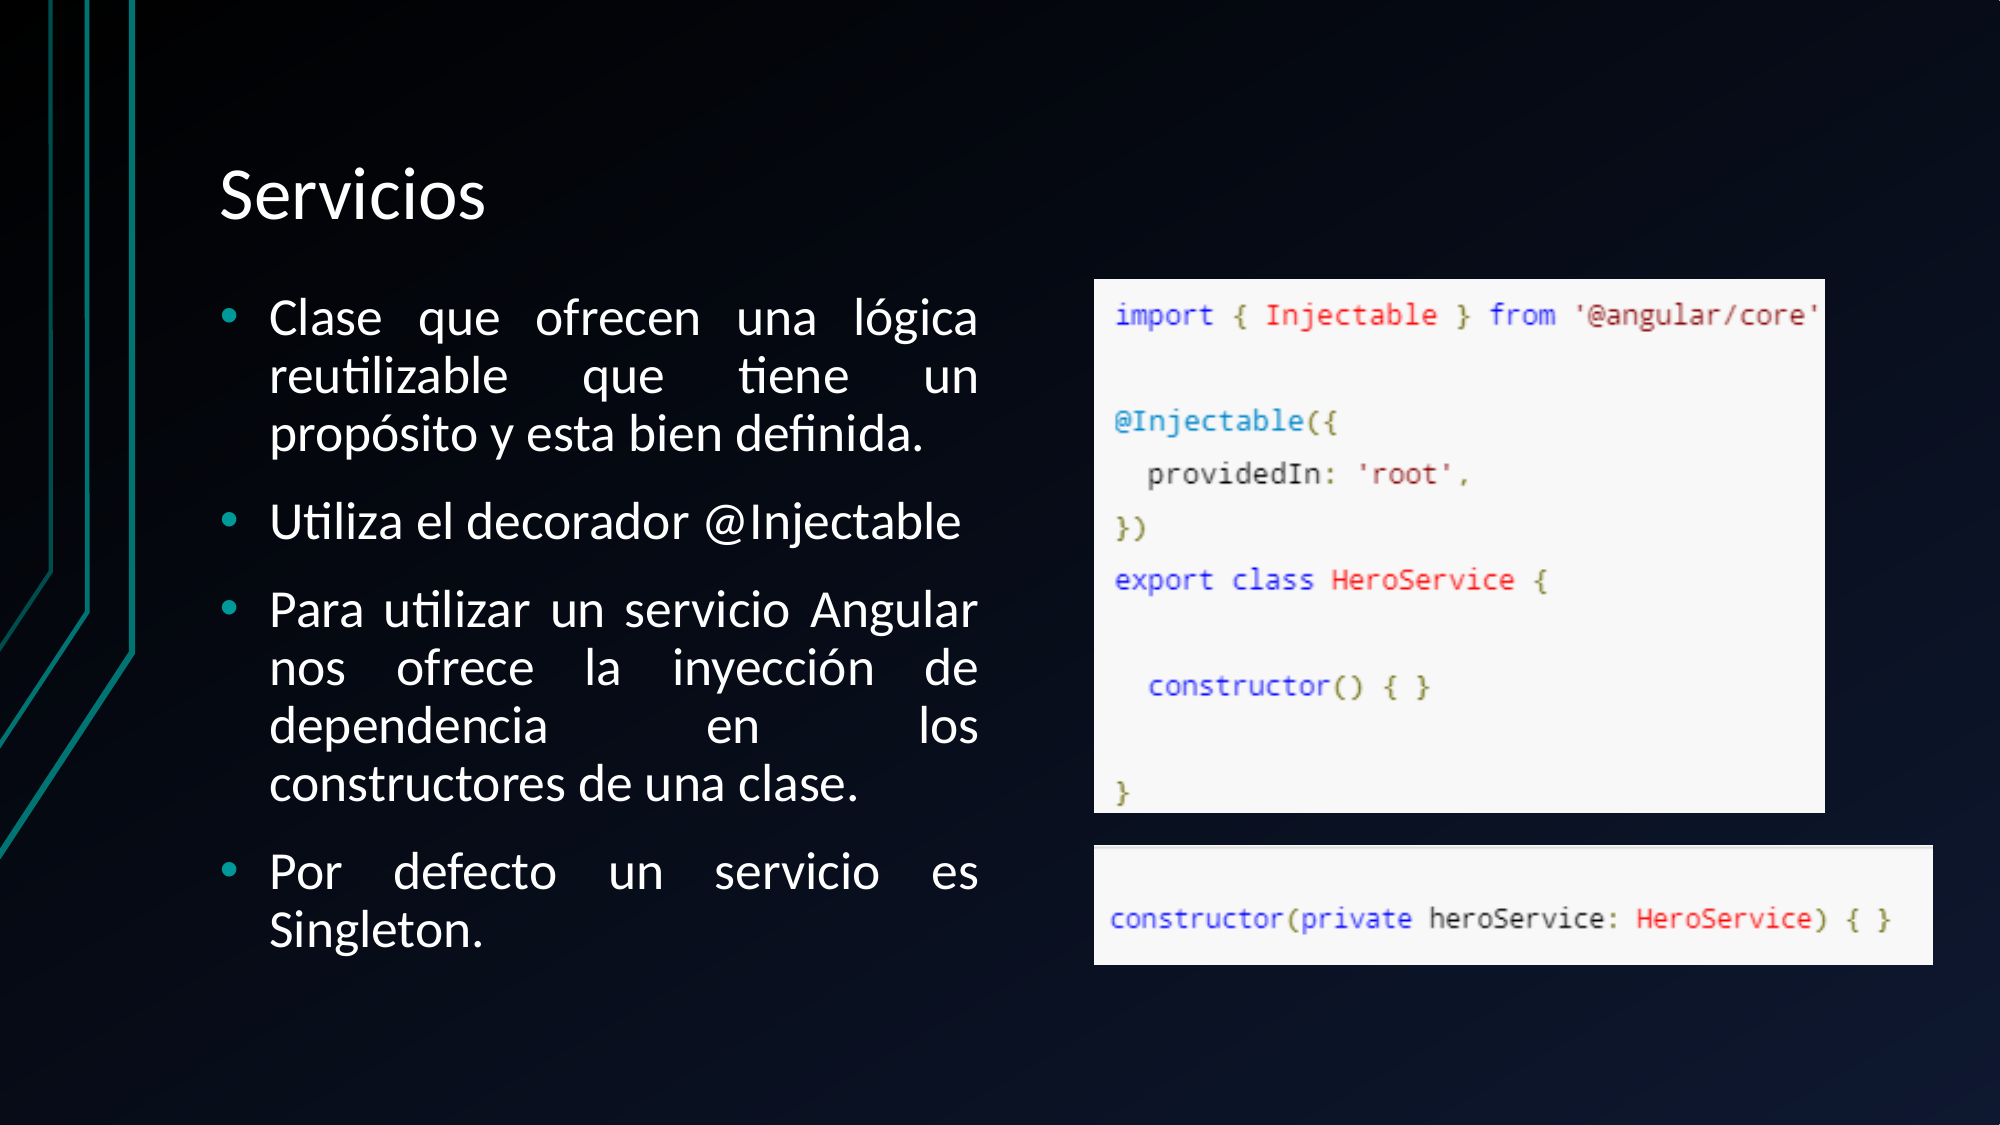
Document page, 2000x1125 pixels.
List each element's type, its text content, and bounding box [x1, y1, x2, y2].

picture [1093, 845, 1933, 965]
picture [1093, 278, 1825, 814]
title Servicios [199, 45, 1900, 246]
list Clase que ofrecen una lógica reutilizable que tiene un propósito y esta bien definida. Utiliza el decorador @Injectable Para utilizar un servicio Angular nos ofrece la inyección de dependencia en los constructores de una clase. Por defecto un servicio es Singleton. [199, 279, 1000, 1012]
